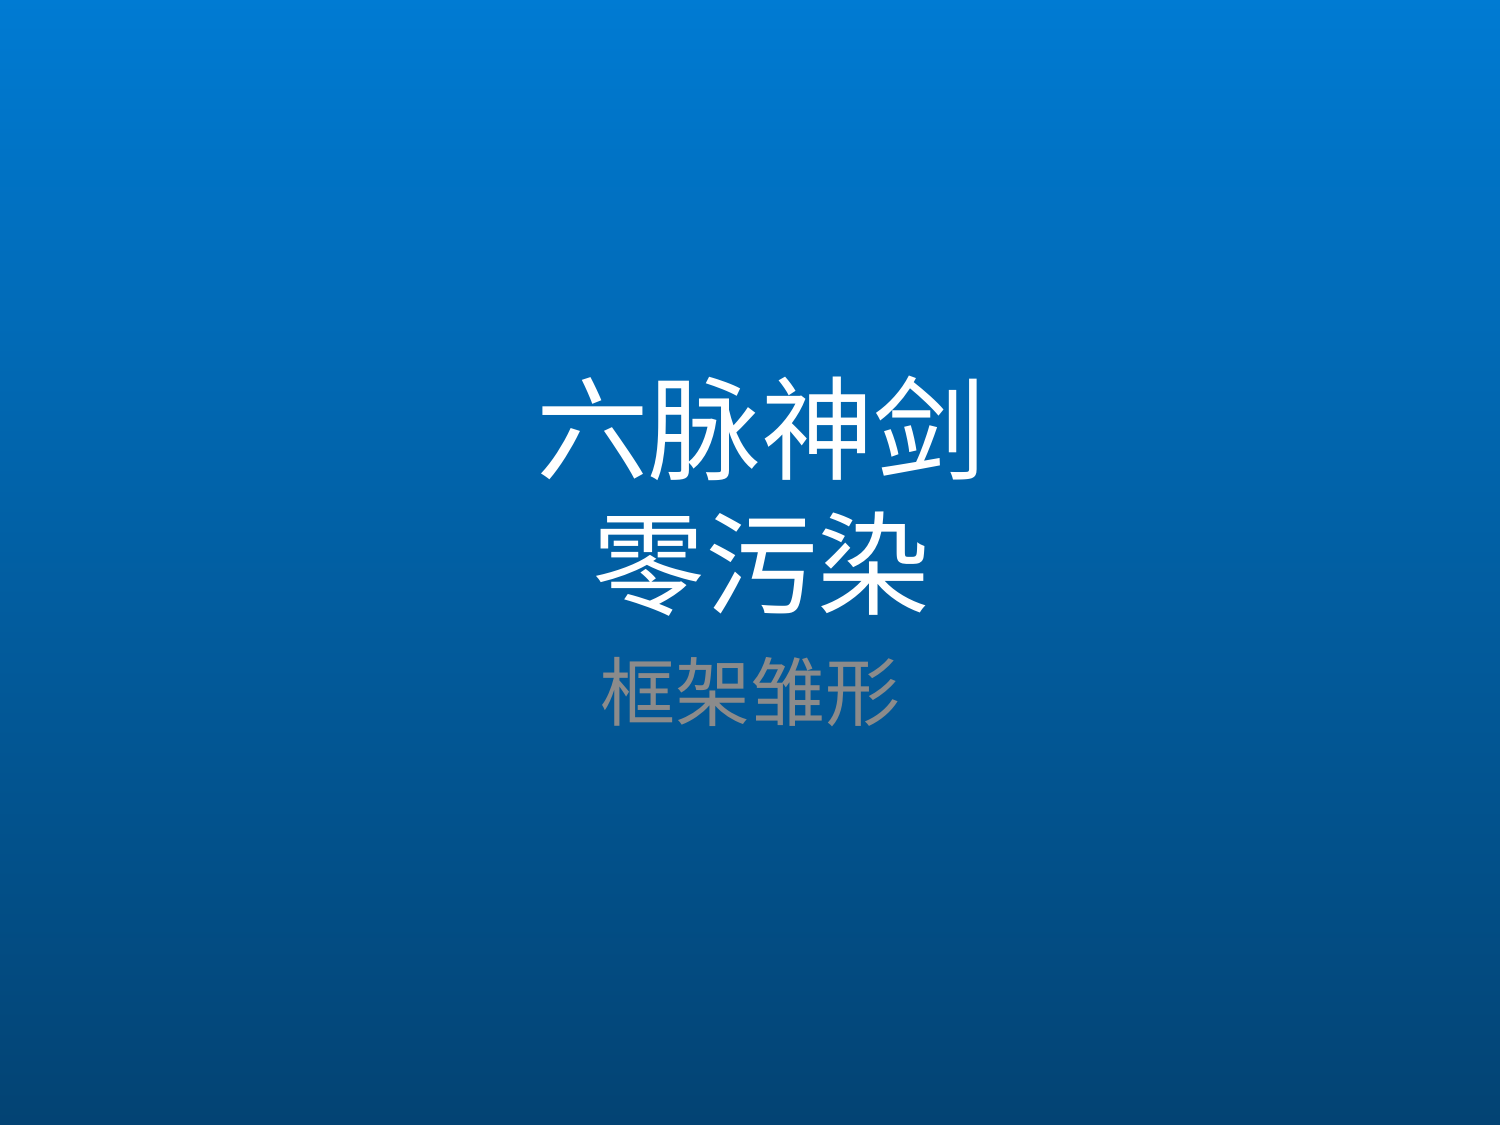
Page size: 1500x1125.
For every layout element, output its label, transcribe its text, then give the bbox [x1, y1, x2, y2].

subtitle 框架雏形 [225, 637, 1275, 925]
title 六脉神剑 零污染 [123, 373, 1399, 615]
